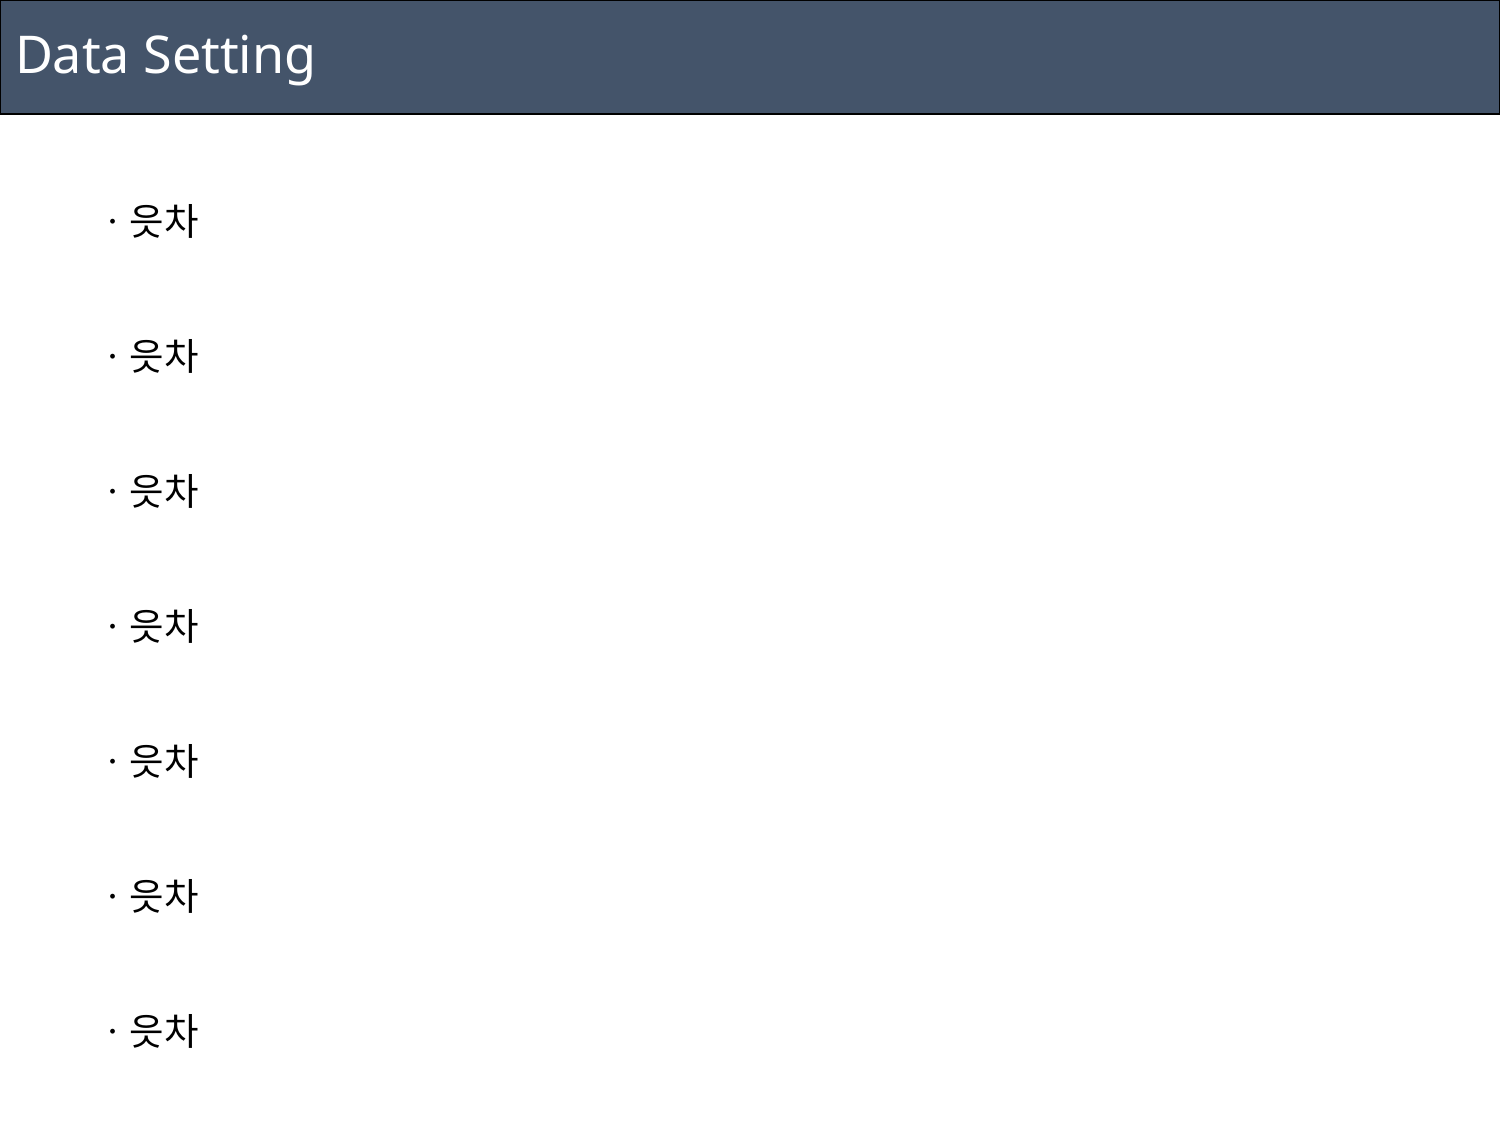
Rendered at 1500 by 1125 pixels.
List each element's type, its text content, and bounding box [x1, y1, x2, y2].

text_box ㆍ읏차 ㆍ읏차 ㆍ읏차 ㆍ읏차 ㆍ읏차 ㆍ읏차 ㆍ읏차 [80, 190, 1289, 1061]
title Data Setting [0, 0, 1500, 115]
